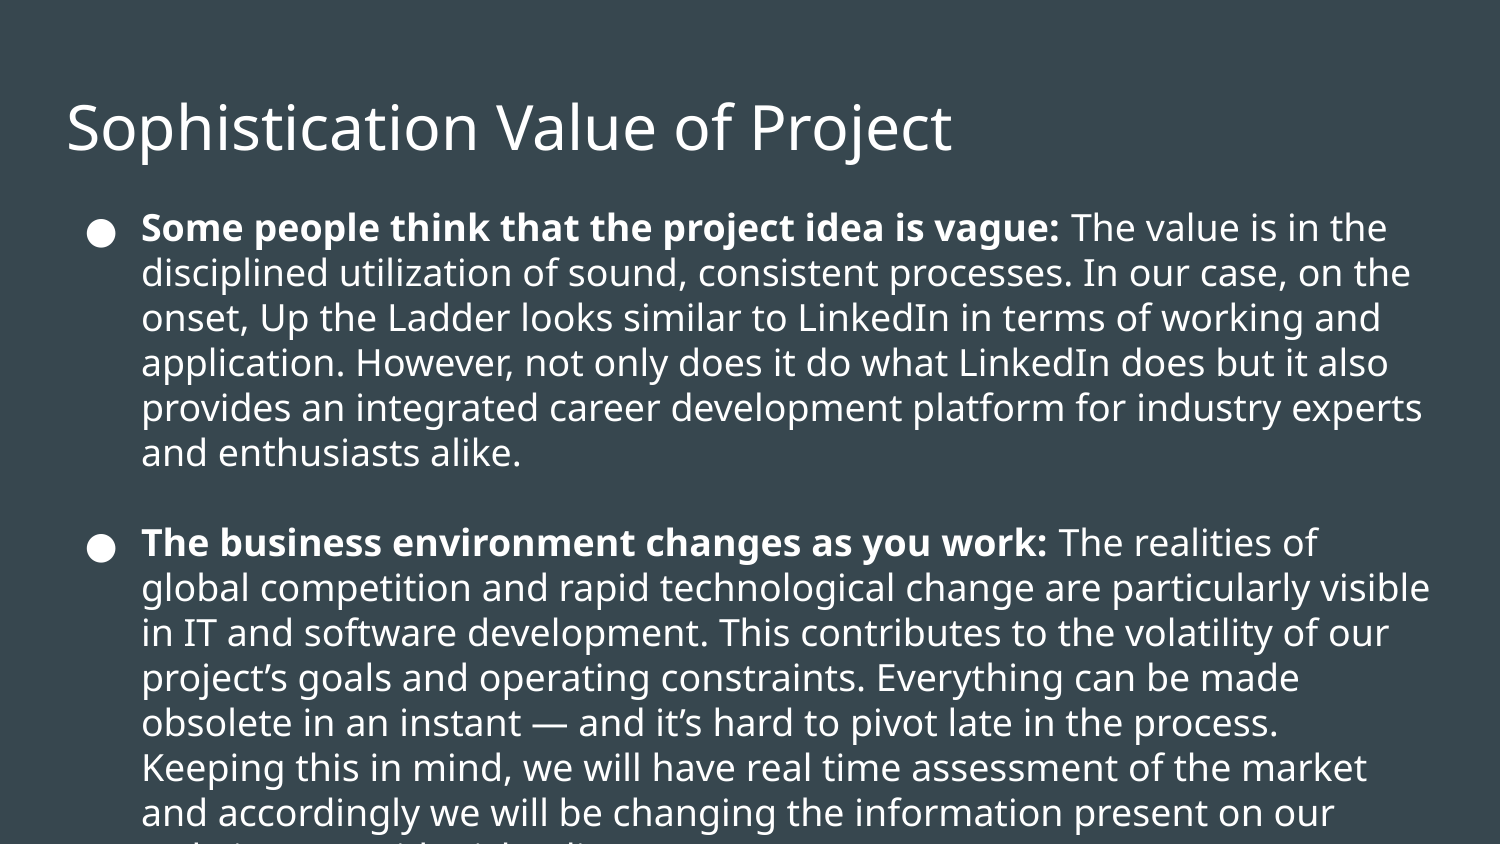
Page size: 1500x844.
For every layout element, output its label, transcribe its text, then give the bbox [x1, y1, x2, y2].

list Some people think that the project idea is vague: The value is in the disciplined utilization of sound, consistent processes. In our case, on the onset, Up the Ladder looks similar to LinkedIn in terms of working and application. However, not only does it do what LinkedIn does but it also provides an integrated career development platform for industry experts and enthusiasts alike. The business environment changes as you work: The realities of global competition and rapid technological change are particularly visible in IT and software development. This contributes to the volatility of our project’s goals and operating constraints. Everything can be made obsolete in an instant — and it’s hard to pivot late in the process. Keeping this in mind, we will have real time assessment of the market and accordingly we will be changing the information present on our website to avoid misleading our users. [51, 189, 1449, 750]
title Sophistication Value of Project [51, 72, 1449, 167]
